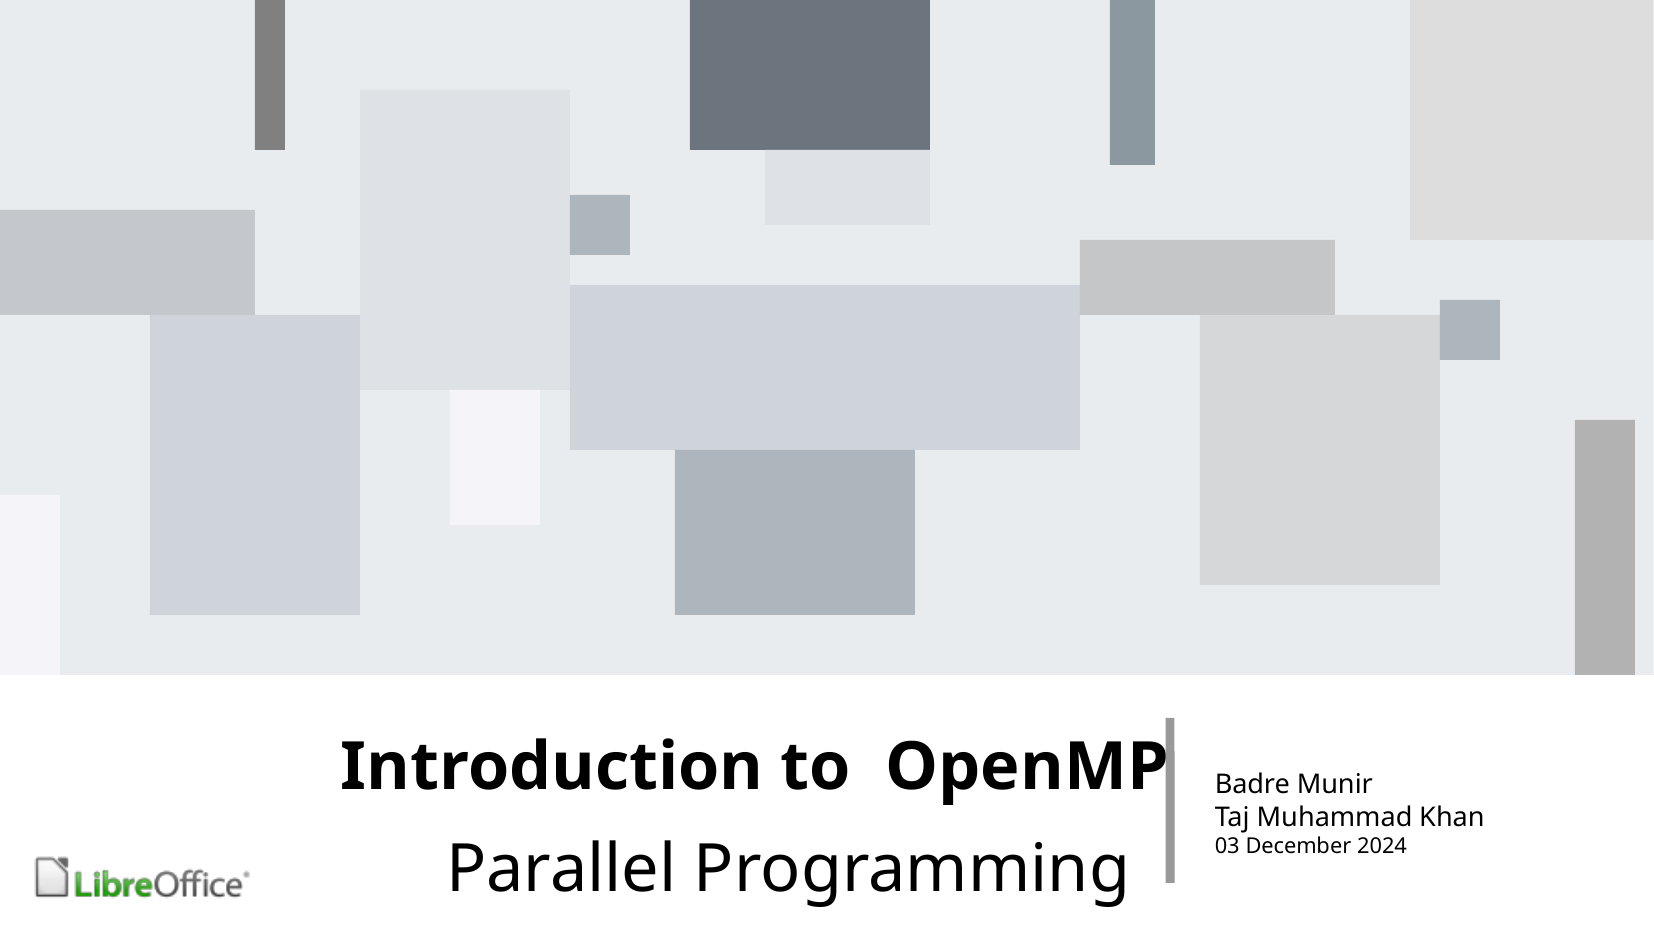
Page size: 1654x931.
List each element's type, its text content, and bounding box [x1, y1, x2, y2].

picture [29, 852, 255, 902]
text_box Badre Munir Taj Muhammad Khan 03 December 2024 [1199, 759, 1590, 878]
title Introduction to OpenMP [7, 637, 1170, 888]
subtitle Parallel Programming [262, 819, 1132, 910]
